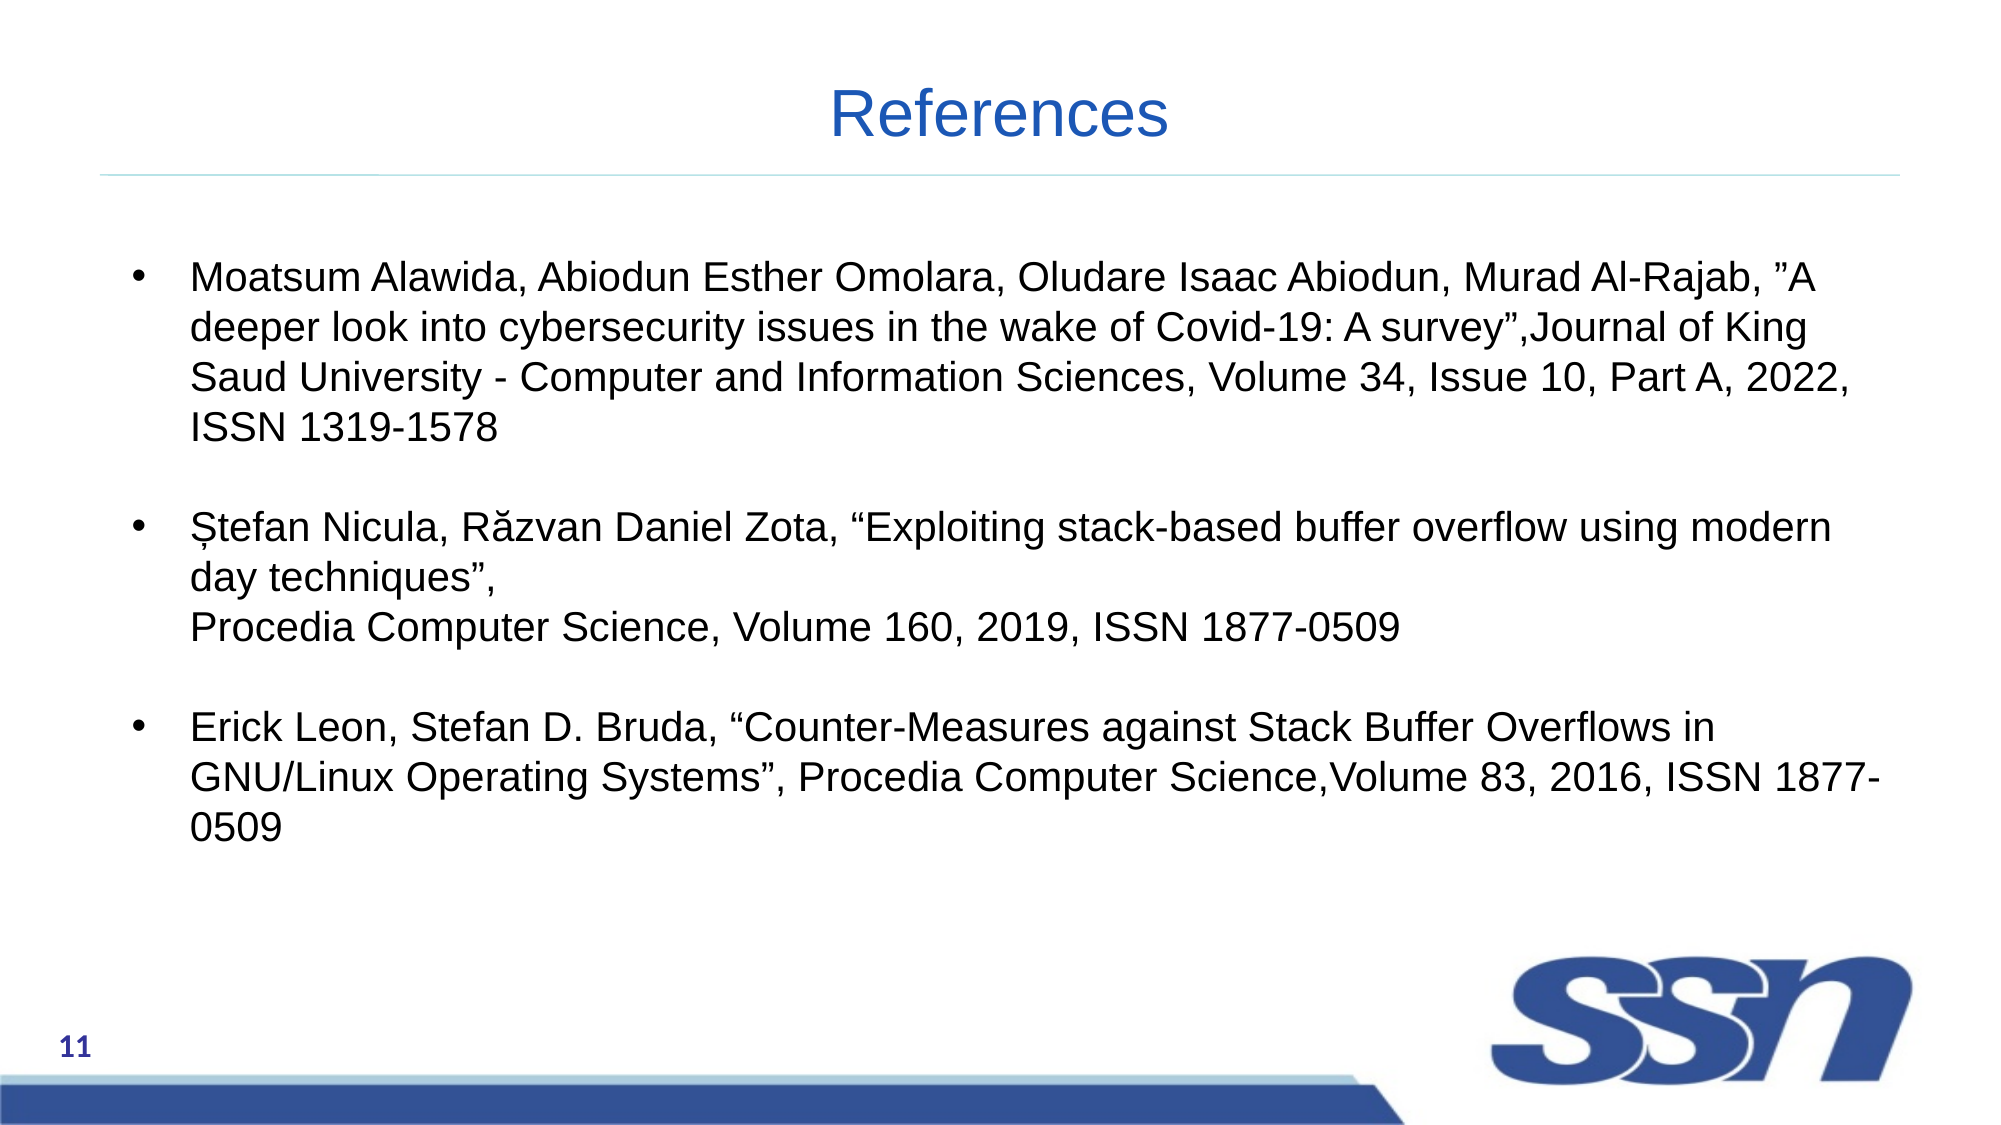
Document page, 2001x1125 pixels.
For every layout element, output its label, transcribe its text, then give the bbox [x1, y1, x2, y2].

picture [0, 913, 2000, 1125]
title References [99, 45, 1900, 175]
list Moatsum Alawida, Abiodun Esther Omolara, Oludare Isaac Abiodun, Murad Al-Rajab, ”A deeper look into cybersecurity issues in the wake of Covid-19: A survey”,Journal of King Saud University - Computer and Information Sciences, Volume 34, Issue 10, Part A, 2022, ISSN 1319-1578 Ștefan Nicula, Răzvan Daniel Zota, “Exploiting stack-based buffer overflow using modern day techniques”, Procedia Computer Science, Volume 160, 2019, ISSN 1877-0509 Erick Leon, Stefan D. Bruda, “Counter-Measures against Stack Buffer Overflows in GNU/Linux Operating Systems”, Procedia Computer Science,Volume 83, 2016, ISSN 1877-0509 [99, 200, 1900, 1005]
